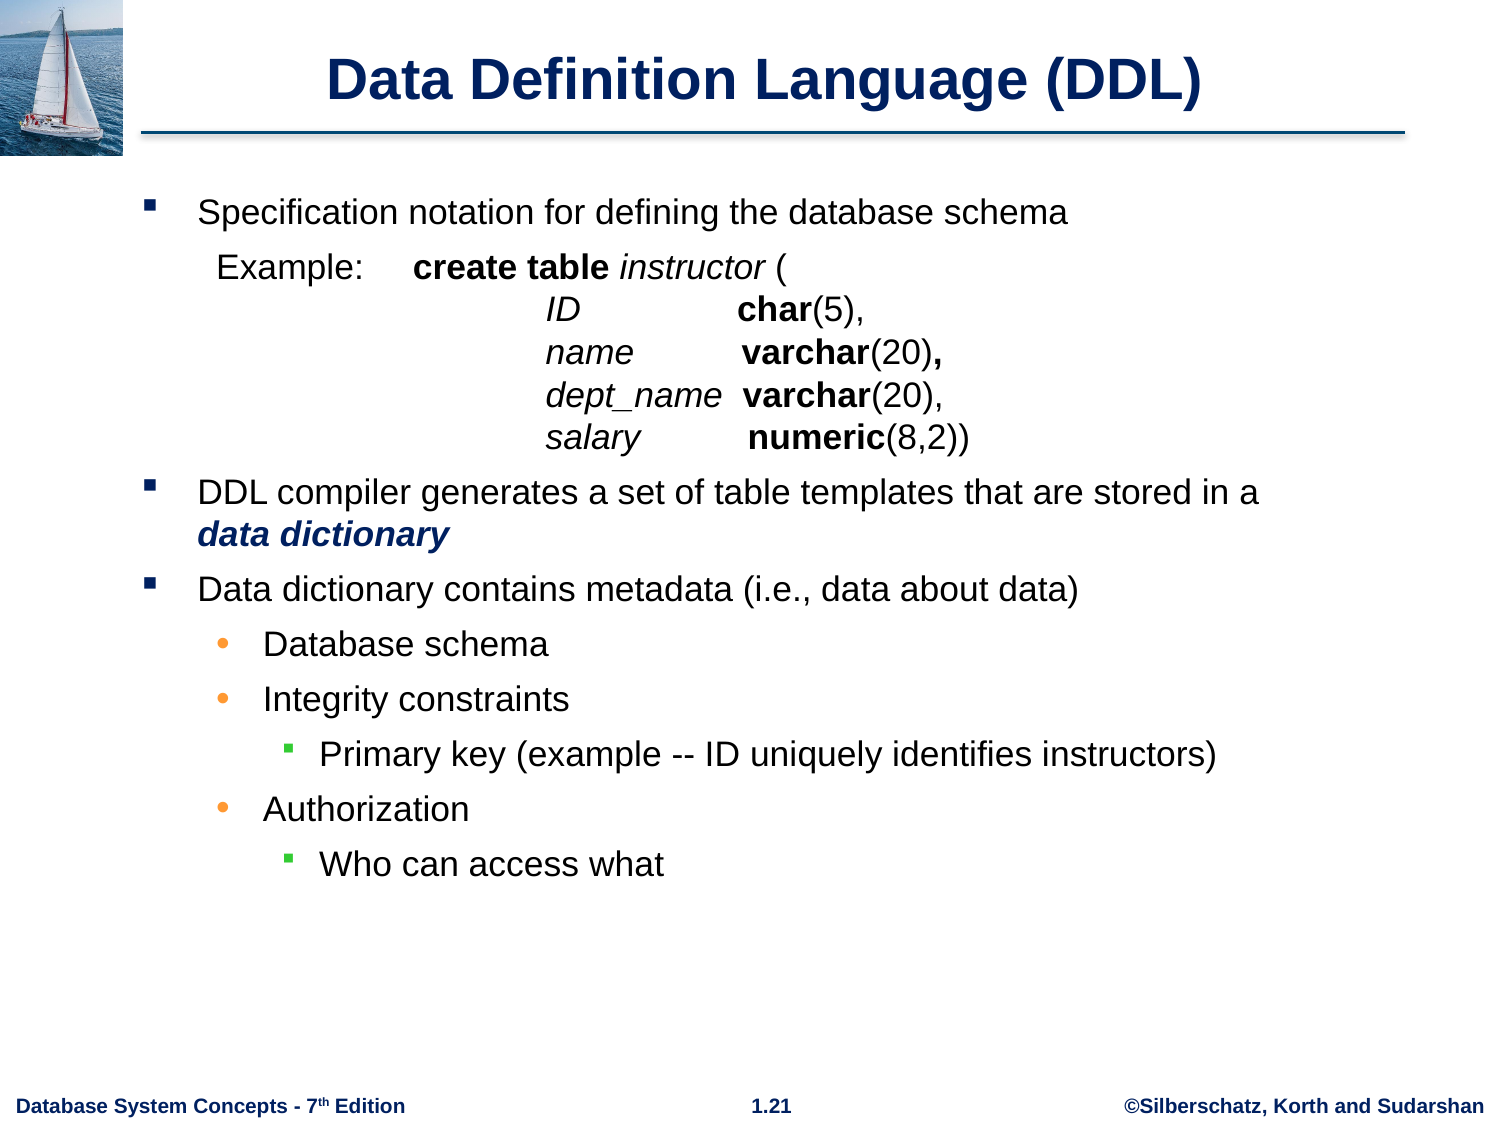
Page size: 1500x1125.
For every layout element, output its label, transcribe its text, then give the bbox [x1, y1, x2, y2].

title Data Definition Language (DDL) [125, 18, 1406, 120]
picture [0, 0, 123, 156]
list Specification notation for defining the database schema Example: create table instructor ( ID char(5), name varchar(20), dept_name varchar(20), salary numeric(8,2)) DDL compiler generates a set of table templates that are stored in a data dictionary Data dictionary contains metadata (i.e., data about data) Database schema Integrity constraints Primary key (example -- ID uniquely identifies instructors) Authorization Who can access what [126, 181, 1341, 986]
